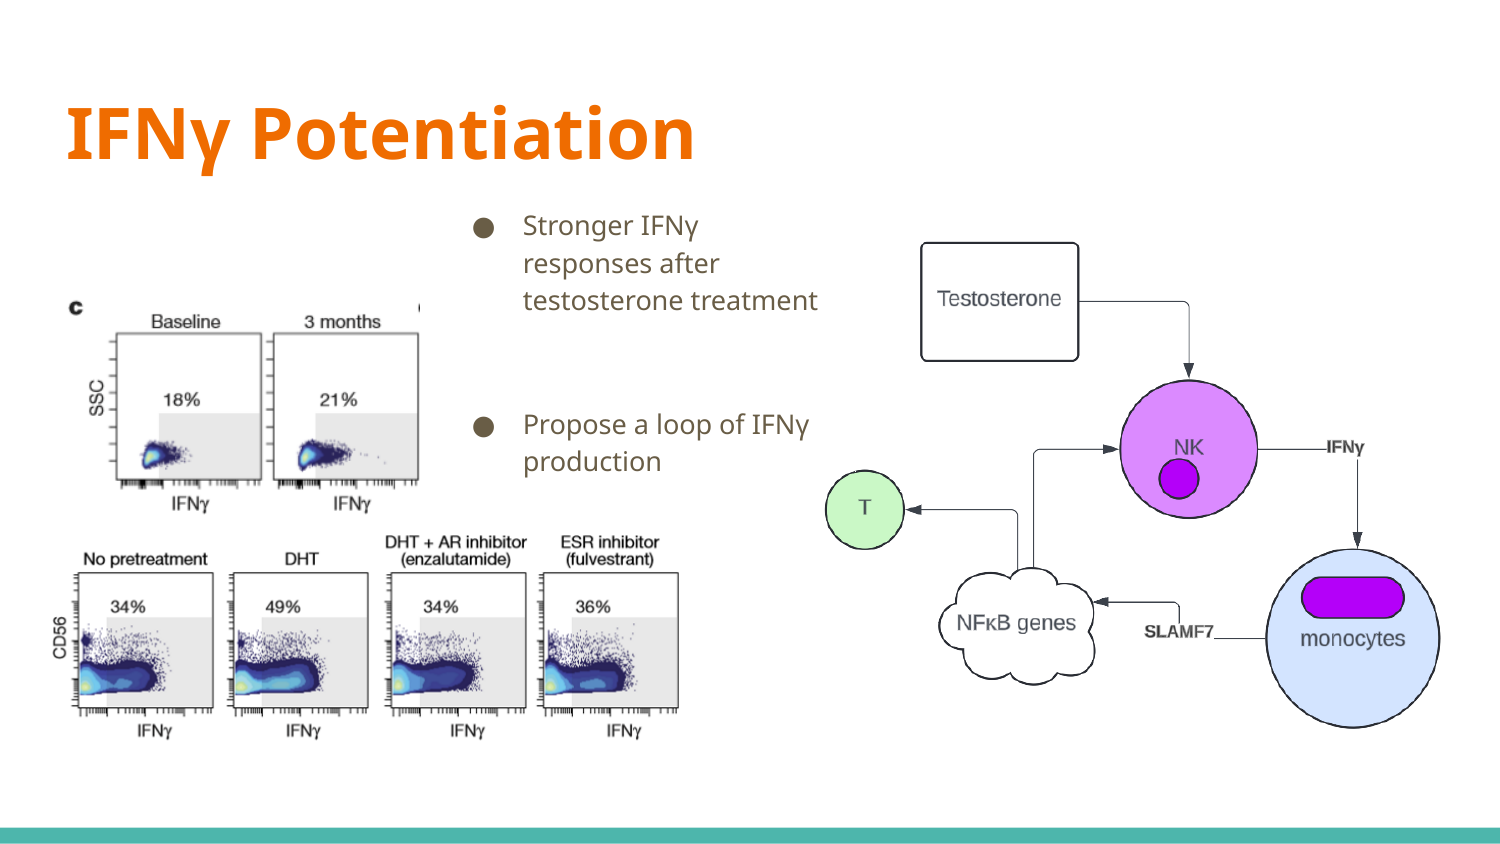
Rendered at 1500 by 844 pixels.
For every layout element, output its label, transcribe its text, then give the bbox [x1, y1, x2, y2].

picture [773, 203, 1450, 750]
list Stronger IFNγ responses after testosterone treatment Propose a loop of IFNγ production [432, 189, 835, 516]
picture [50, 526, 685, 750]
picture [50, 292, 420, 516]
title IFNγ Potentiation [51, 72, 1449, 189]
